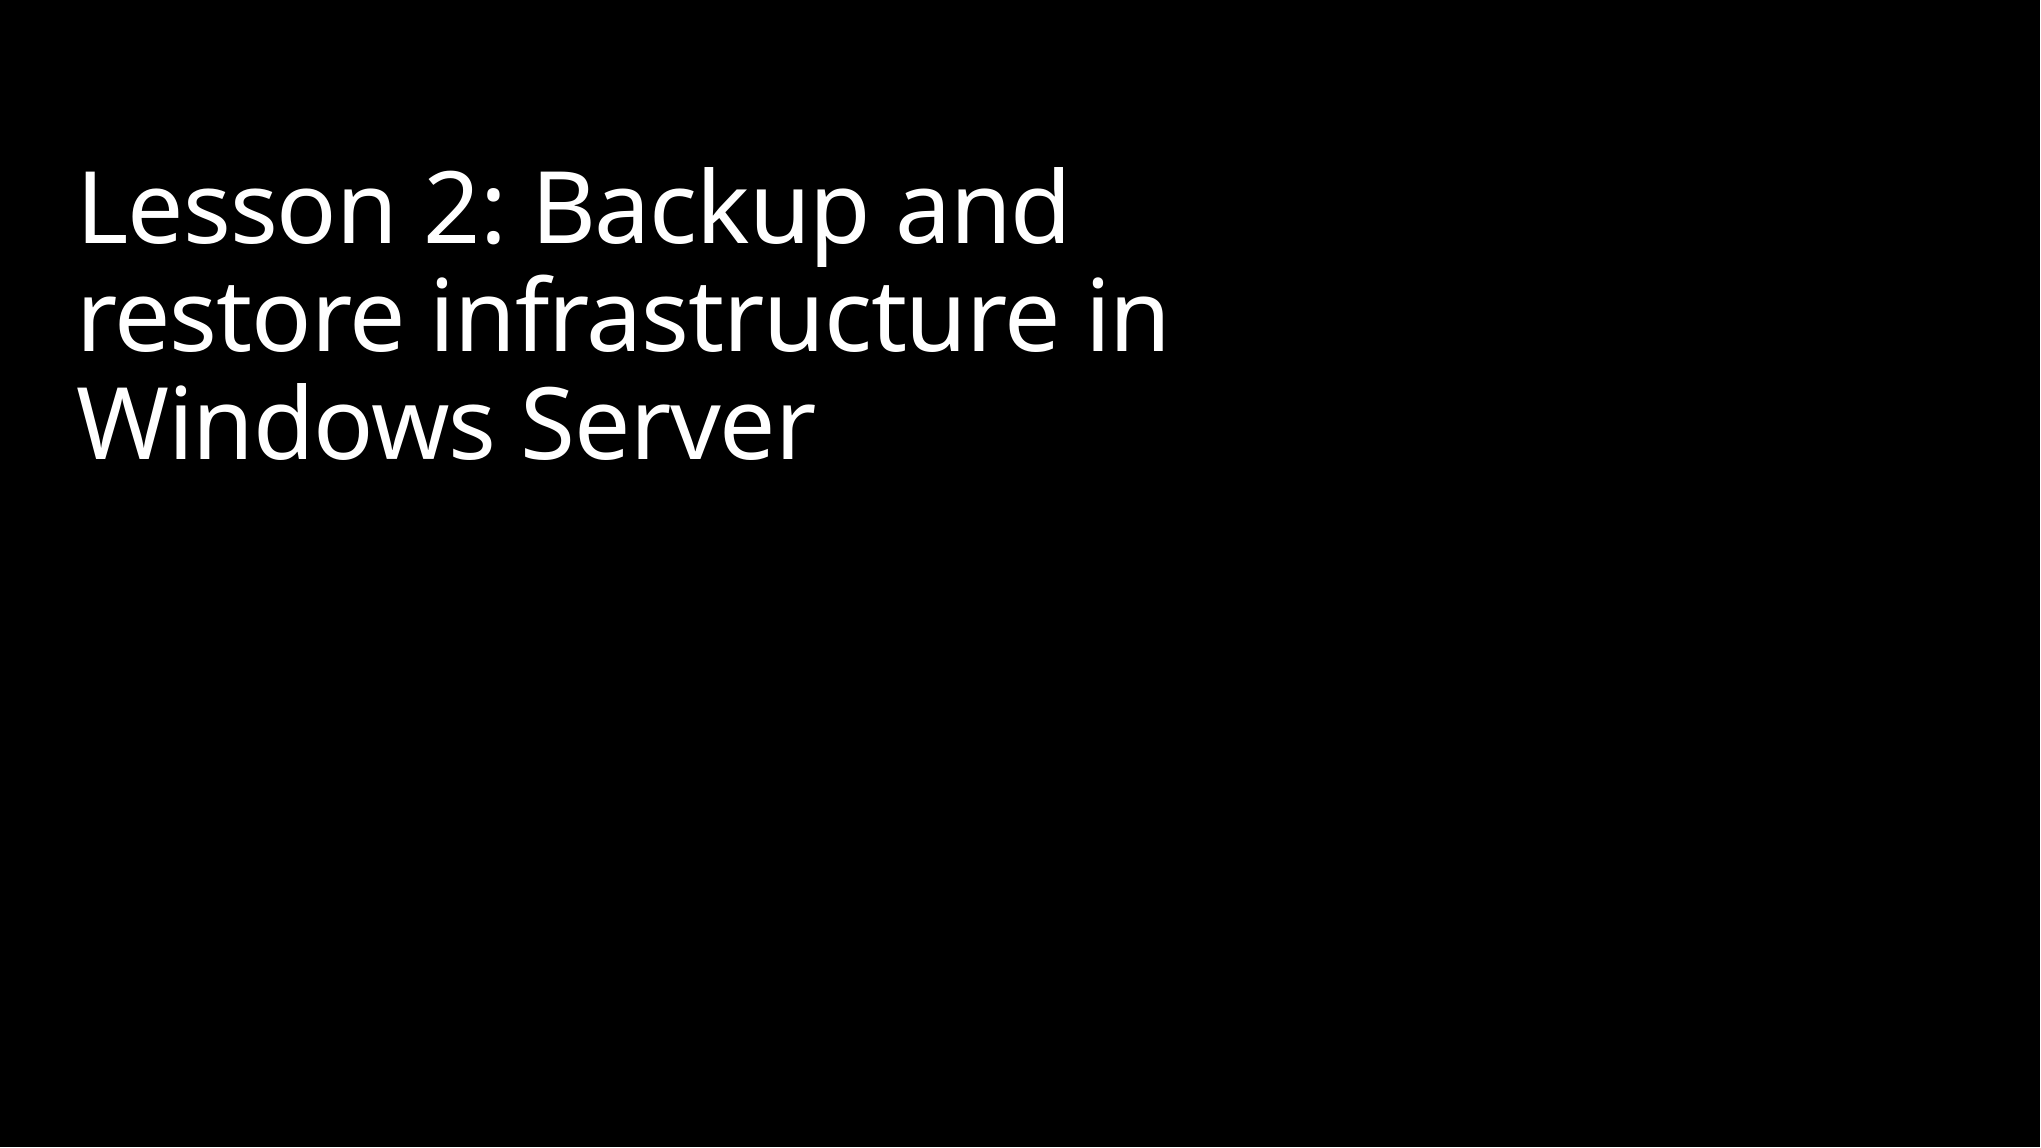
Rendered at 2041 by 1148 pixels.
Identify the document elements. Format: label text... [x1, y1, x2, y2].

title Lesson 2: Backup and restore infrastructure in Windows Server [76, 157, 1324, 753]
